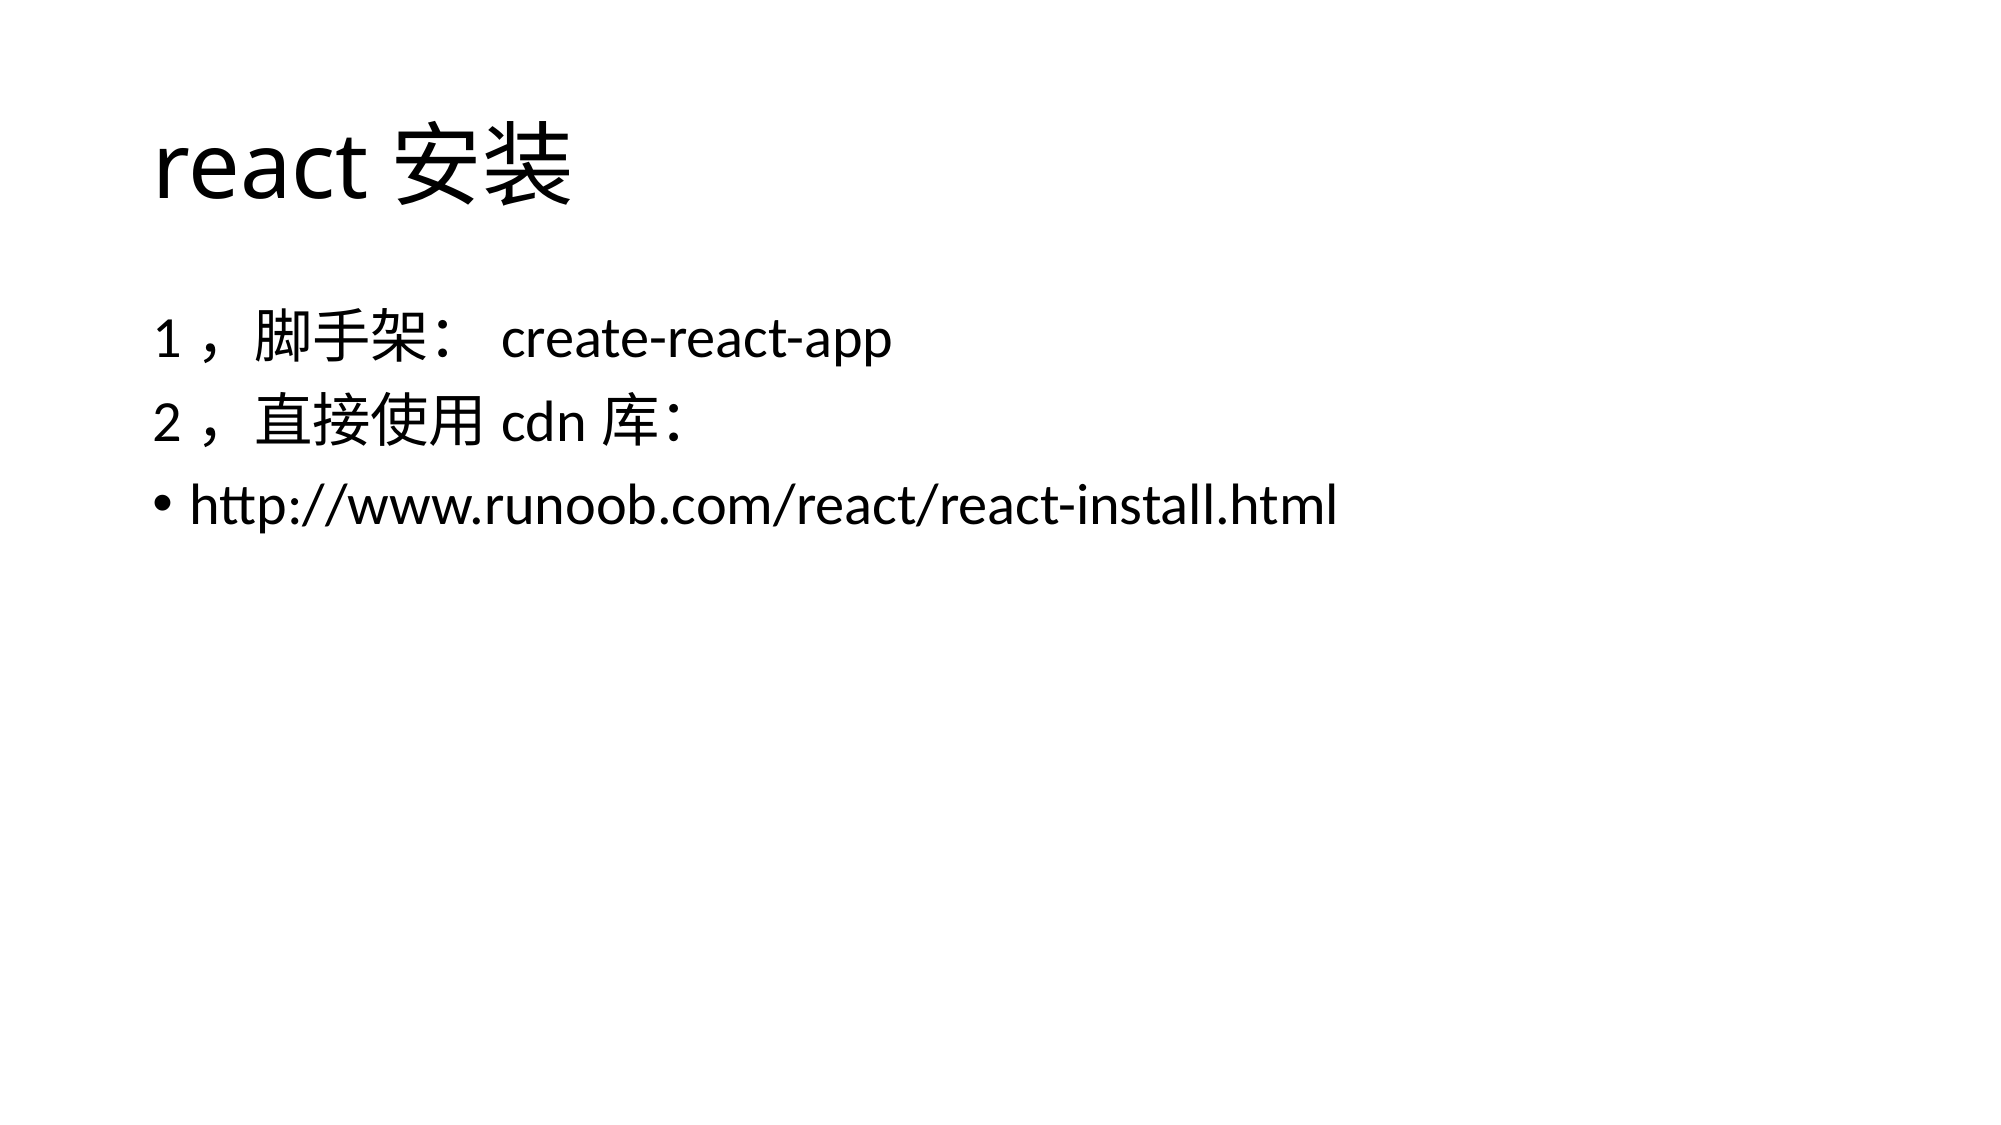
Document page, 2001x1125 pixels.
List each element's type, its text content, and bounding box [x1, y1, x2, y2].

list 1，脚手架：create-react-app 2，直接使用cdn库： http://www.runoob.com/react/react-install.html [137, 299, 1863, 1014]
title react安装 [137, 59, 1863, 278]
